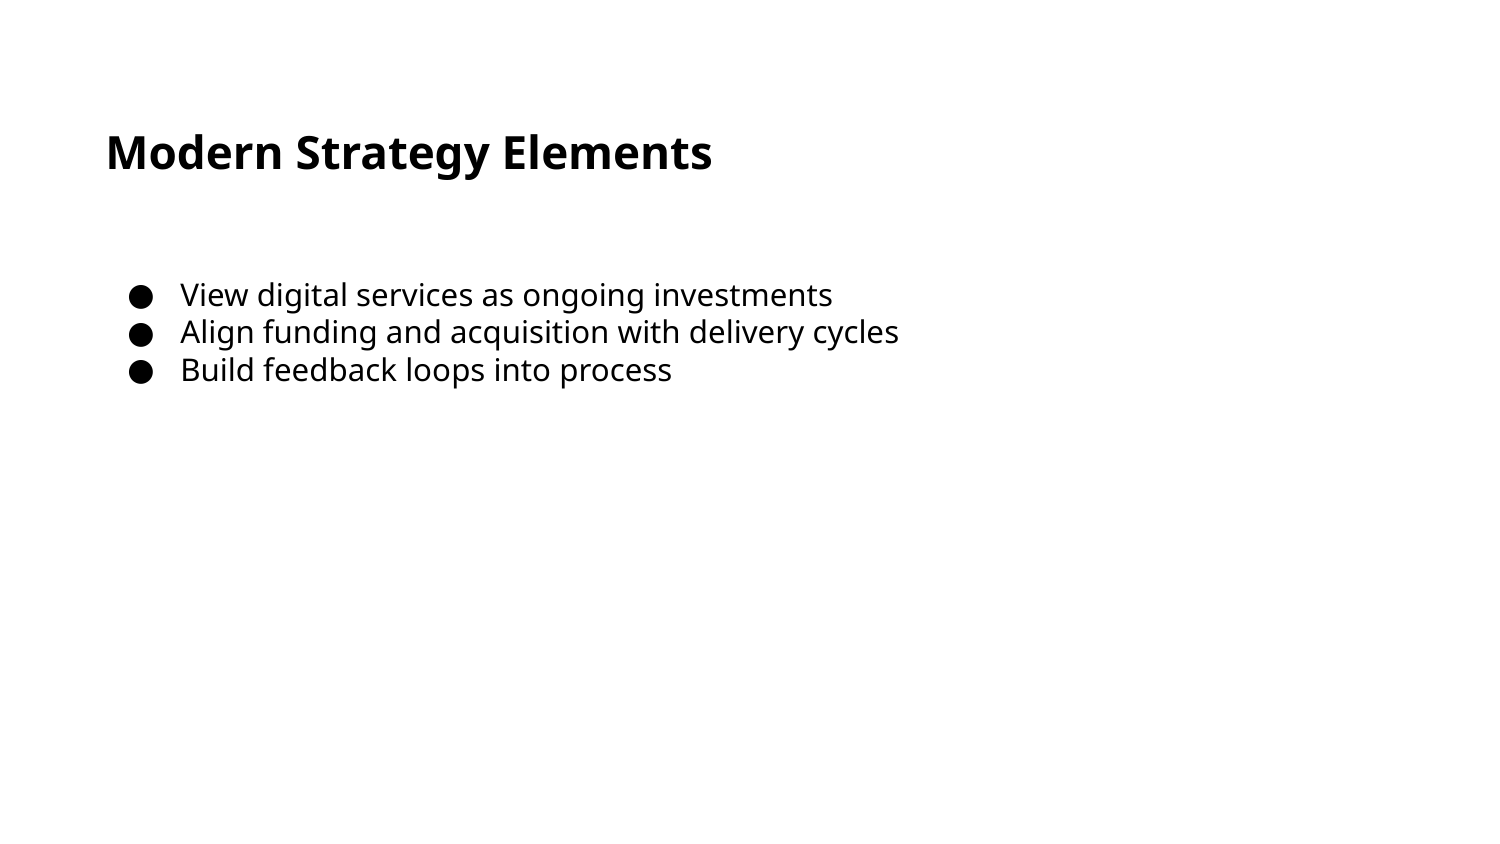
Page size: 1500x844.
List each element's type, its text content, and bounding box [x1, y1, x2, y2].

text_box View digital services as ongoing investments Align funding and acquisition with delivery cycles Build feedback loops into process [90, 212, 1103, 527]
title Modern Strategy Elements [90, 100, 1410, 191]
